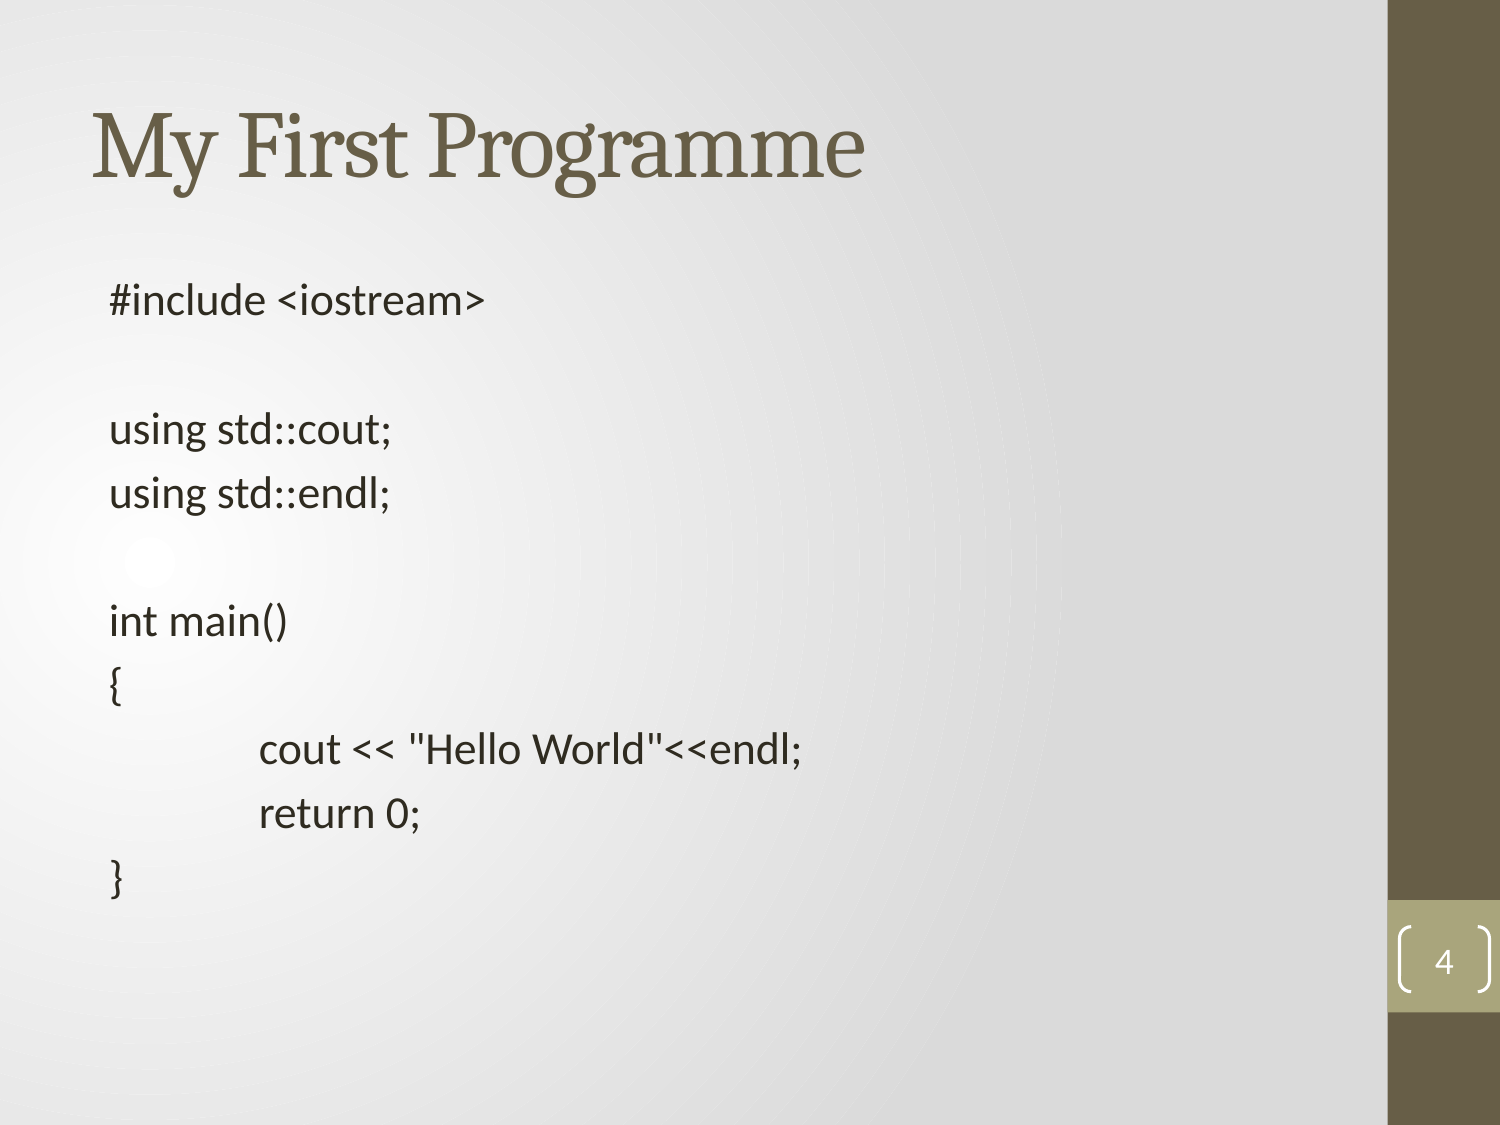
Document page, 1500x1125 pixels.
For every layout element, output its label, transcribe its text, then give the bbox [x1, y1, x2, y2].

slide_number 4 [1397, 925, 1492, 994]
list #include <iostream> using std::cout; using std::endl; int main() { cout << "Hello World"<<endl; return 0; } [75, 262, 1325, 1050]
title My First Programme [75, 45, 1325, 233]
